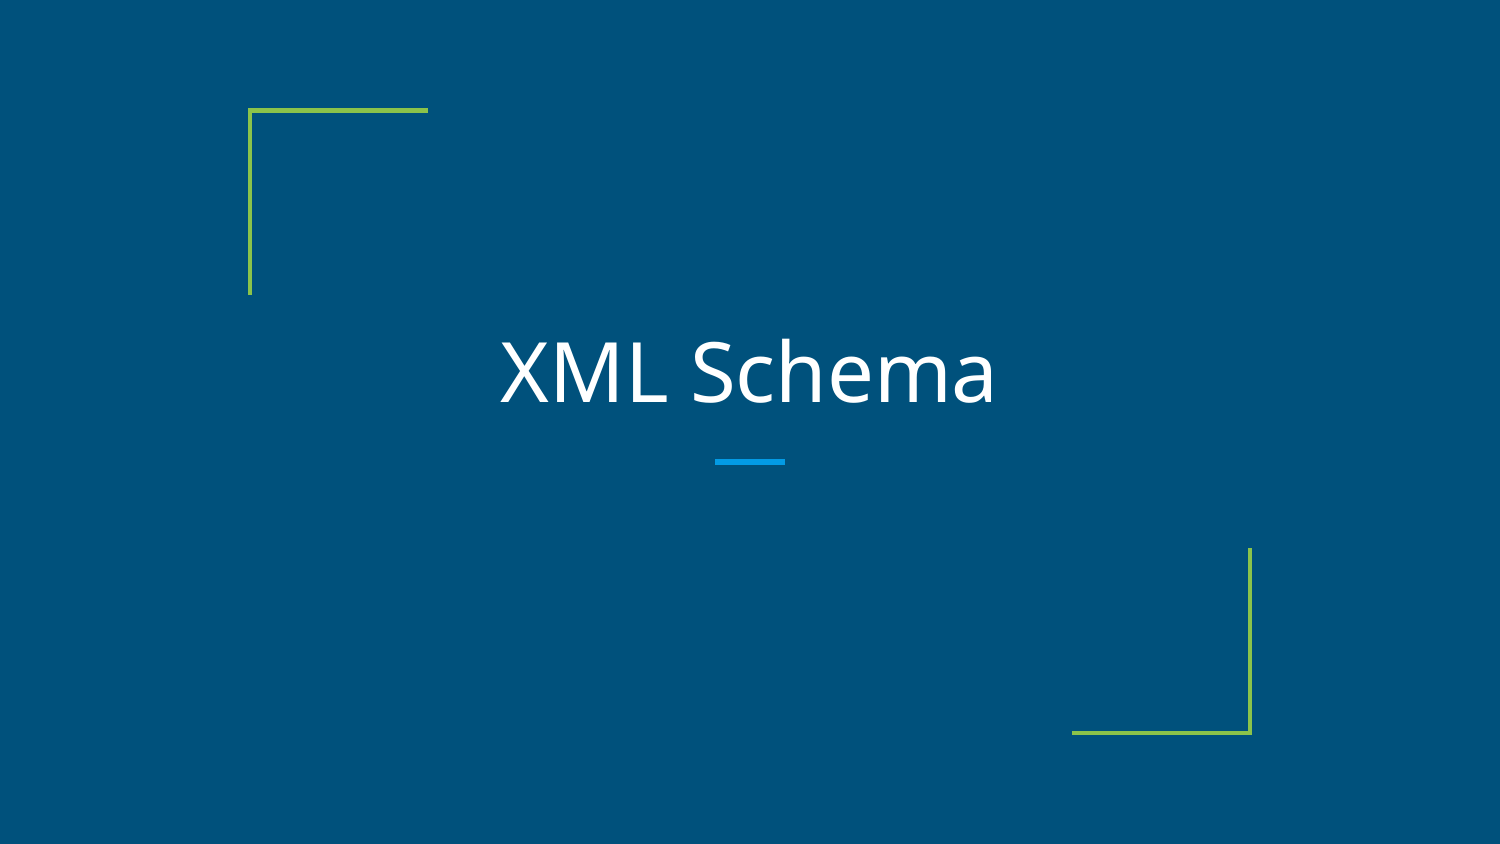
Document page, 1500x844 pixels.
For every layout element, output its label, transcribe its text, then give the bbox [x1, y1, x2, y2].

title XML Schema [275, 195, 1225, 435]
